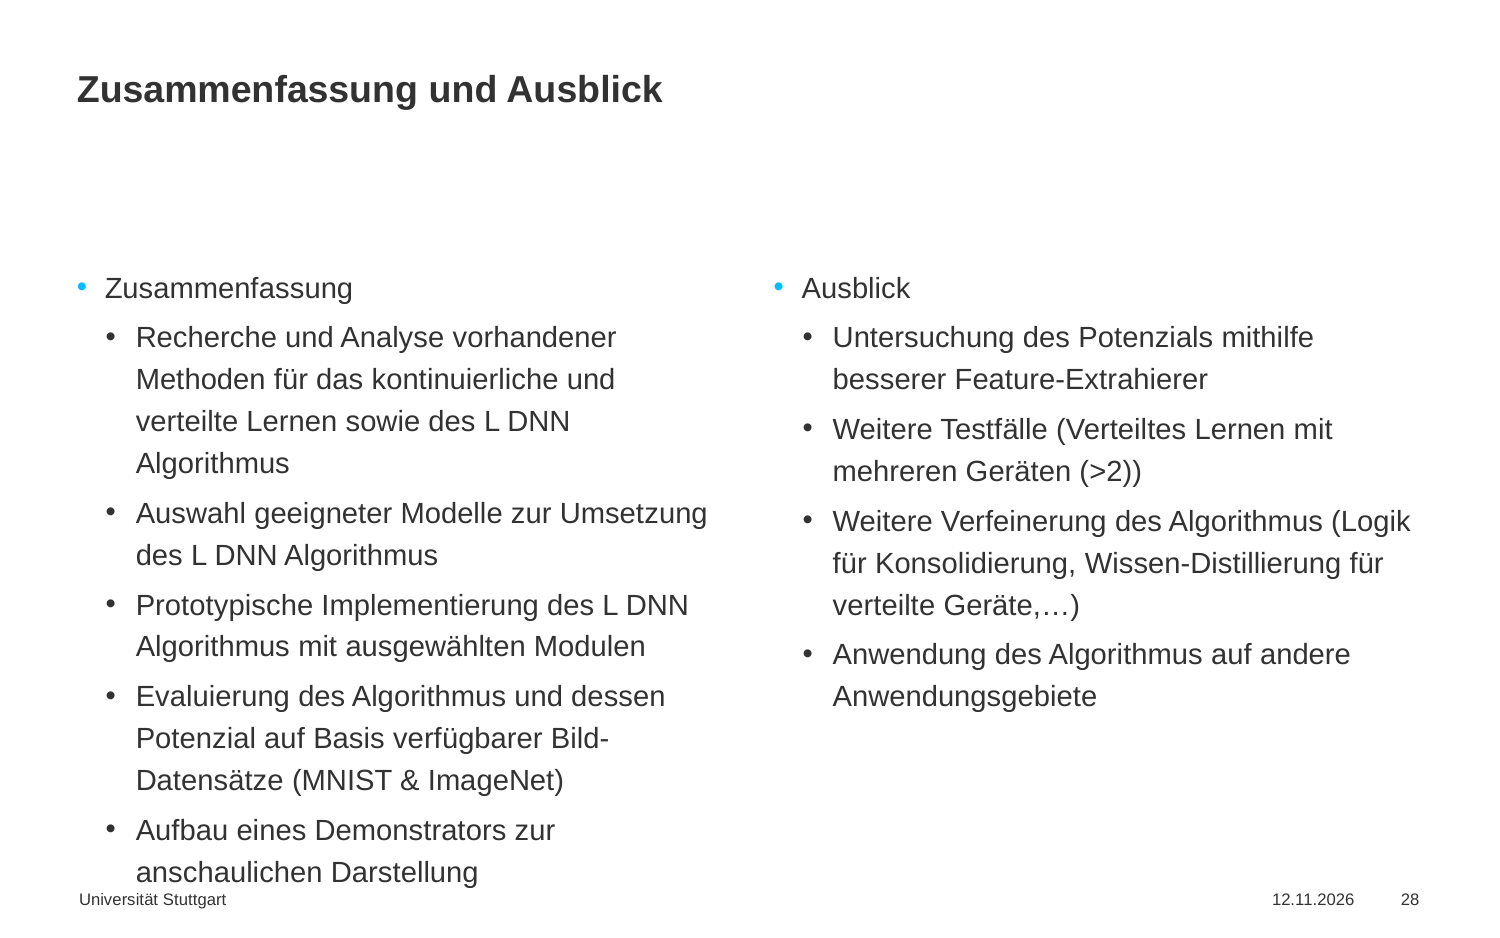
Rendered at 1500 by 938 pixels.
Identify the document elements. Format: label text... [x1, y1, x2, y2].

footer Universität Stuttgart [79, 888, 1072, 910]
slide_number 28 [1400, 888, 1438, 910]
title Zusammenfassung und Ausblick [76, 64, 1424, 111]
list Ausblick Untersuchung des Potenzials mithilfe besserer Feature-Extrahierer Weitere Testfälle (Verteiltes Lernen mit mehreren Geräten (>2)) Weitere Verfeinerung des Algorithmus (Logik für Konsolidierung, Wissen-Distillierung für verteilte Geräte,…) Anwendung des Algorithmus auf andere Anwendungsgebiete [773, 261, 1424, 835]
list Zusammenfassung Recherche und Analyse vorhandener Methoden für das kontinuierliche und verteilte Lernen sowie des L DNN Algorithmus Auswahl geeigneter Modelle zur Umsetzung des L DNN Algorithmus Prototypische Implementierung des L DNN Algorithmus mit ausgewählten Modulen Evaluierung des Algorithmus und dessen Potenzial auf Basis verfügbarer Bild-Datensätze (MNIST & ImageNet) Aufbau eines Demonstrators zur anschaulichen Darstellung [76, 261, 727, 835]
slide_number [1272, 888, 1360, 910]
